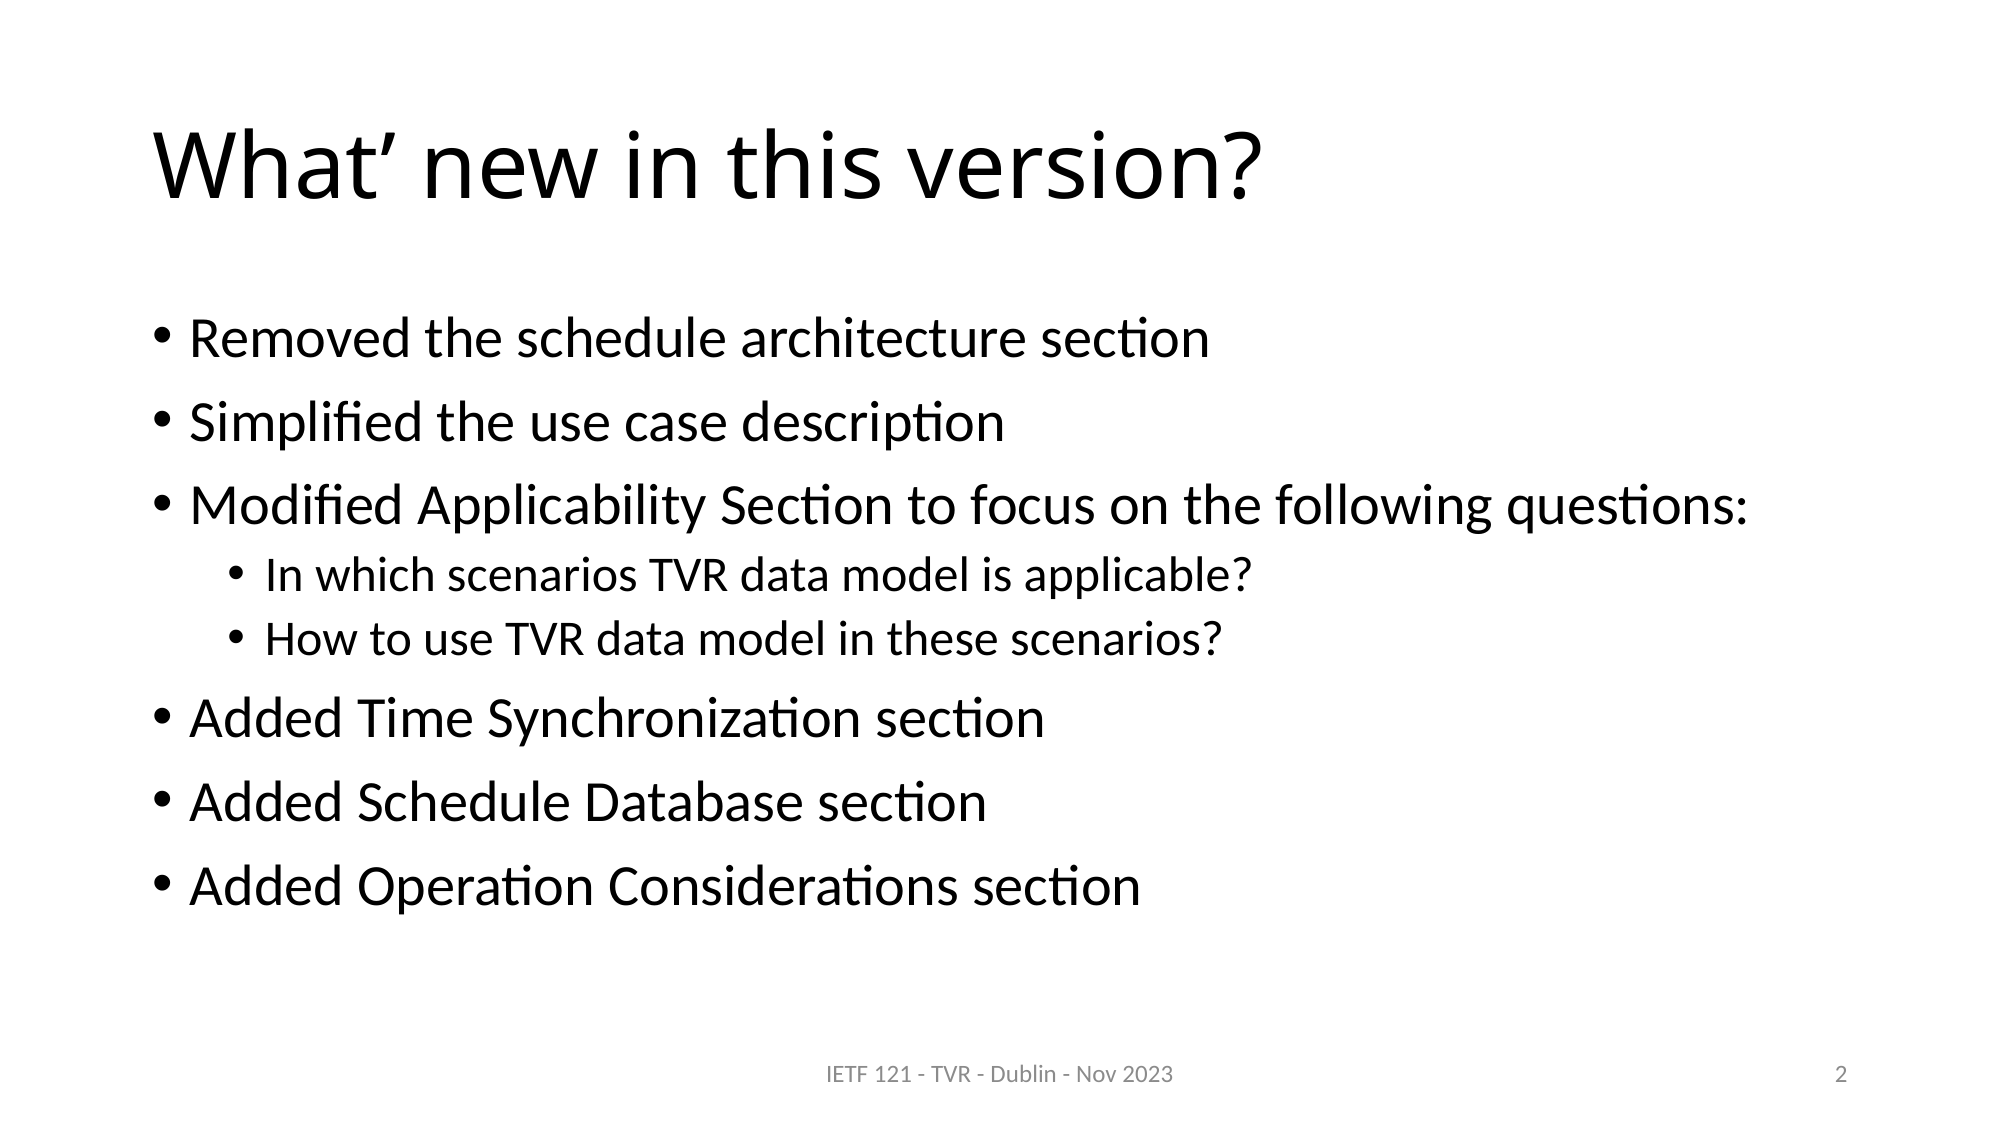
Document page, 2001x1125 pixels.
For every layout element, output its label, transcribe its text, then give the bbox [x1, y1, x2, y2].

slide_number 2 [1412, 1042, 1863, 1103]
title What’ new in this version? [137, 59, 1863, 278]
list Removed the schedule architecture section Simplified the use case description Modified Applicability Section to focus on the following questions: In which scenarios TVR data model is applicable? How to use TVR data model in these scenarios? Added Time Synchronization section Added Schedule Database section Added Operation Considerations section [137, 299, 1863, 1014]
footer IETF 121 - TVR - Dublin - Nov 2023 [662, 1042, 1338, 1103]
